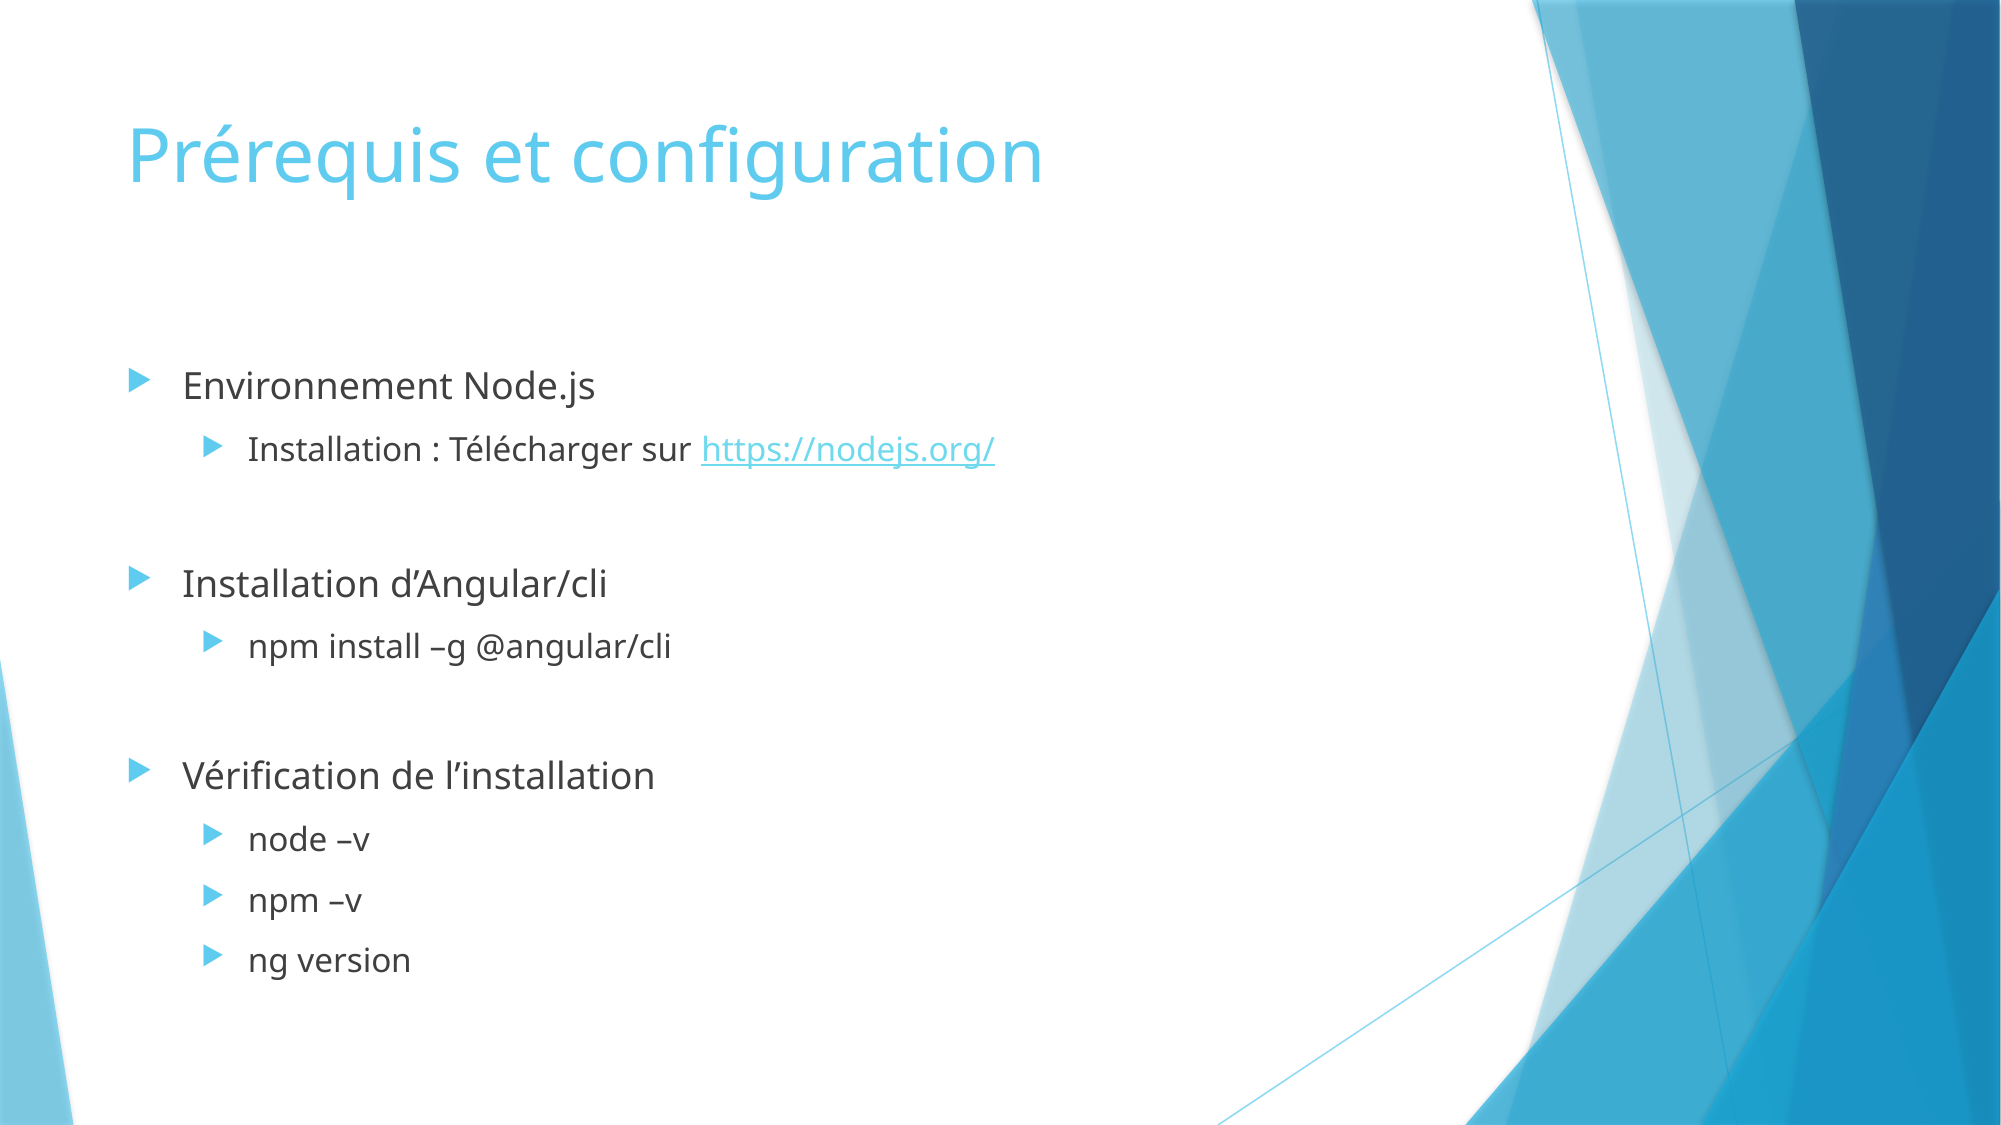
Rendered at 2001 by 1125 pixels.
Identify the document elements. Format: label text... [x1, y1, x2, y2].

title Prérequis et configuration [111, 99, 1522, 317]
list Environnement Node.js Installation : Télécharger sur https://nodejs.org/ Installation d’Angular/cli npm install –g @angular/cli Vérification de l’installation node –v npm –v ng version [111, 354, 1522, 992]
